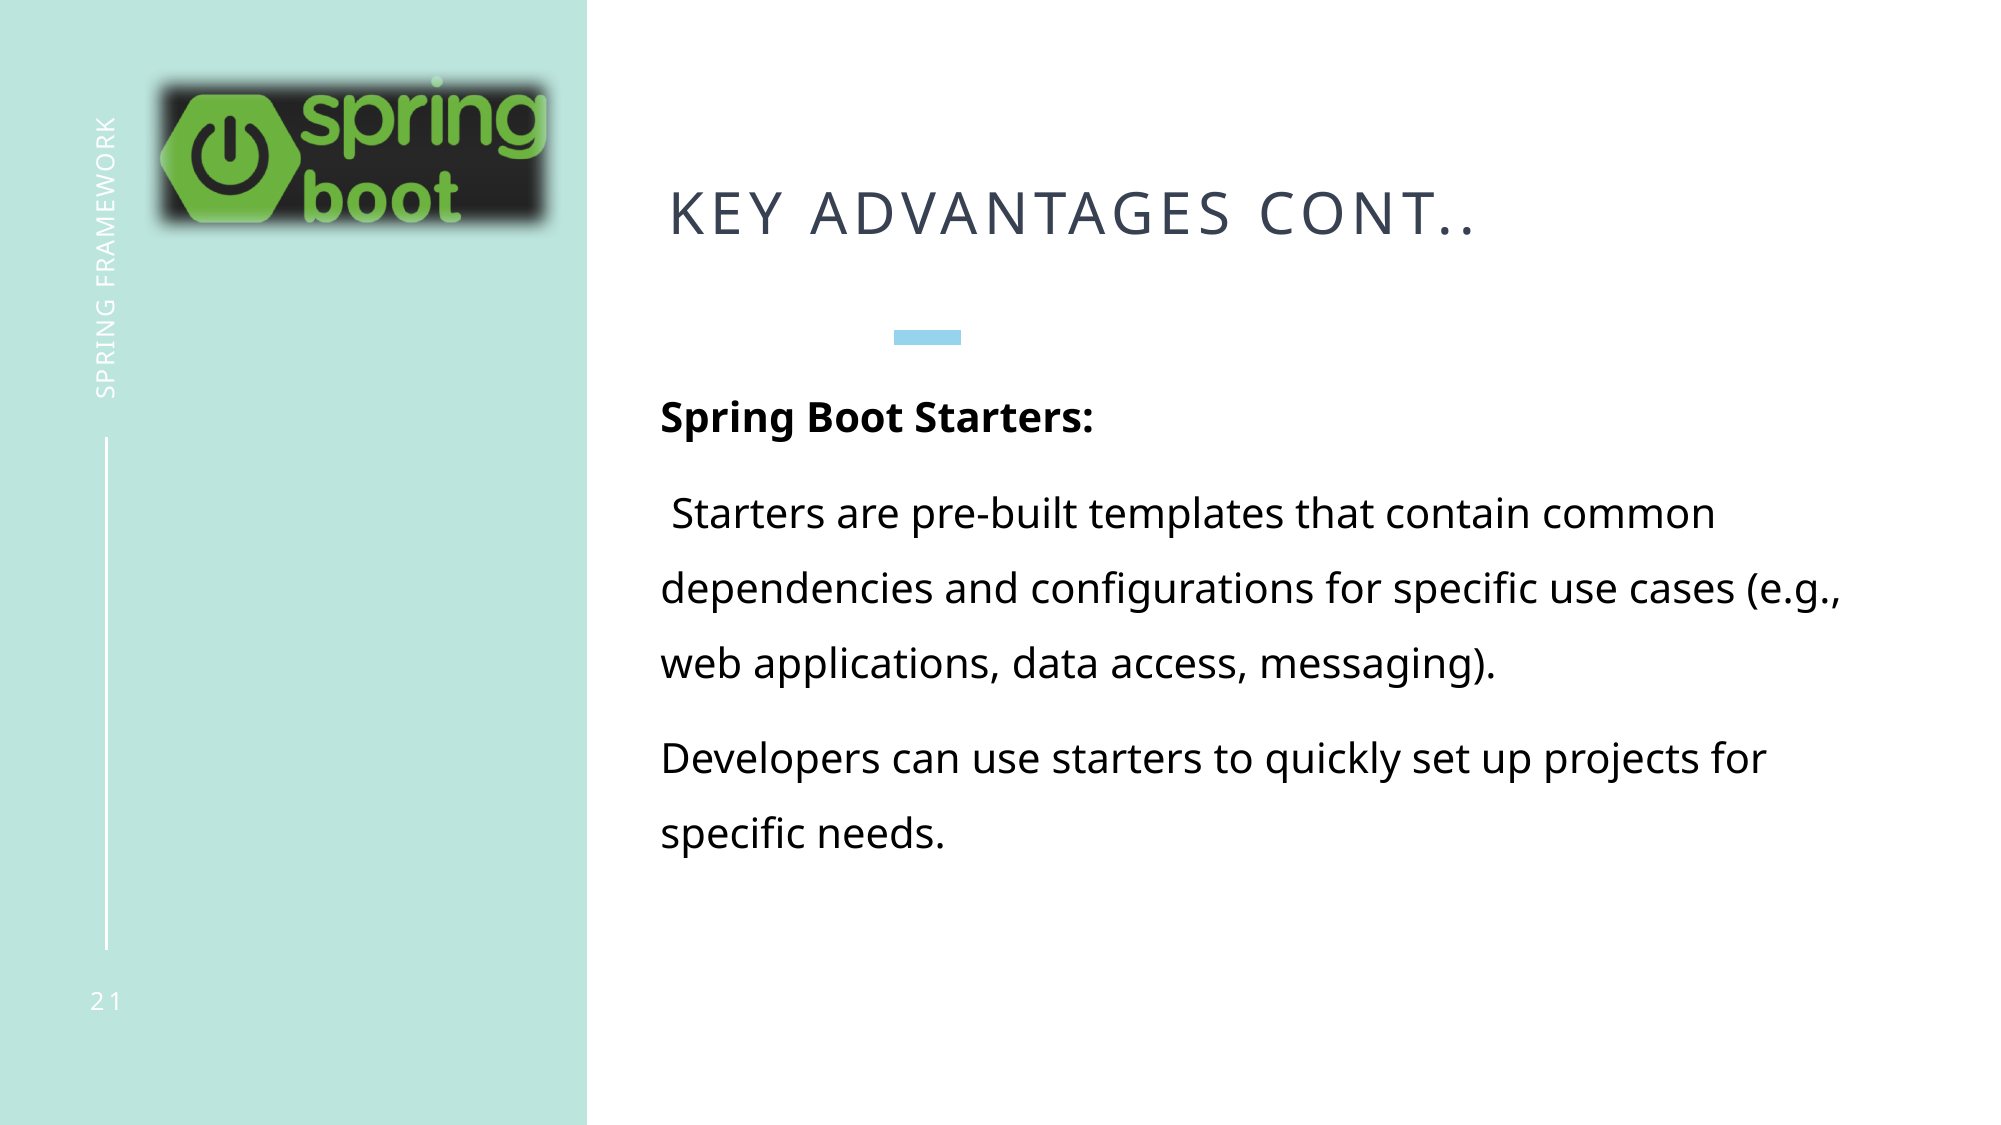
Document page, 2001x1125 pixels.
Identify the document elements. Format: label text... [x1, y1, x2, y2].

slide_number 21 [68, 987, 144, 1018]
list Spring Boot Starters: Starters are pre-built templates that contain common dependencies and configurations for specific use cases (e.g., web applications, data access, messaging). Developers can use starters to quickly set up projects for specific needs. [660, 365, 1911, 953]
title Key advantages cont.. [668, 184, 1839, 275]
picture [143, 66, 562, 240]
footer Spring framework [90, 107, 122, 400]
